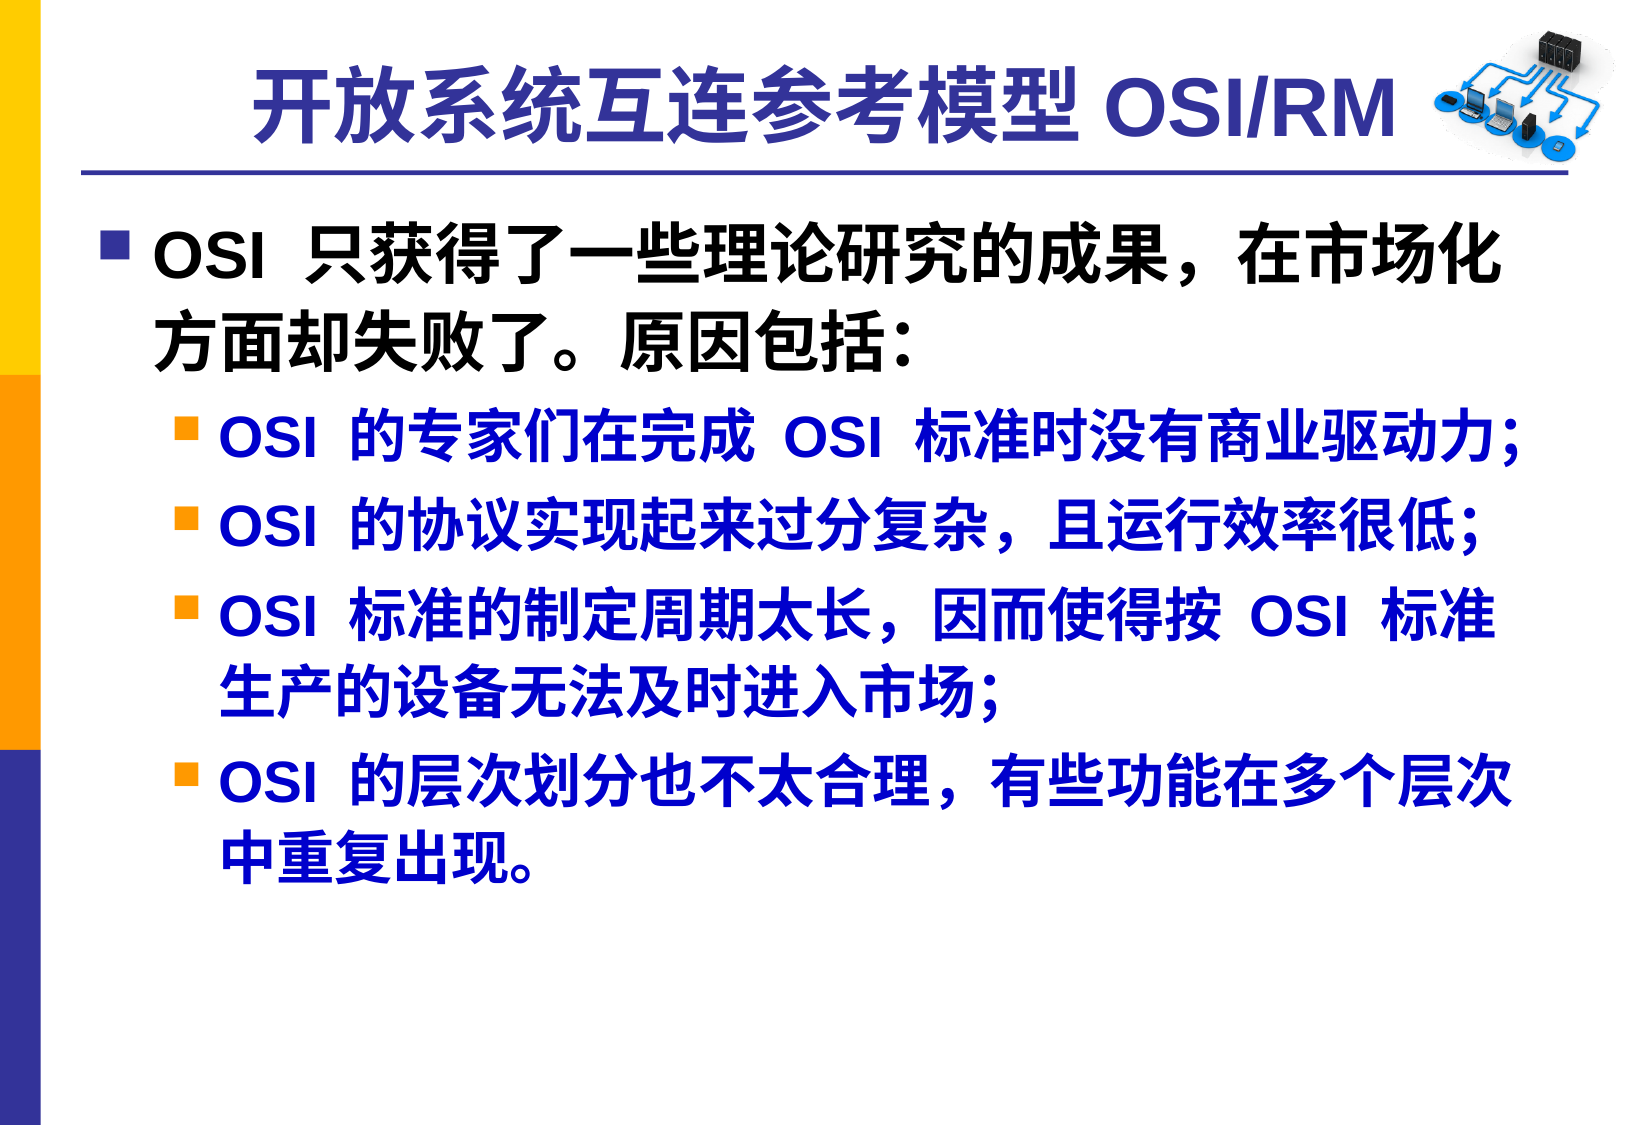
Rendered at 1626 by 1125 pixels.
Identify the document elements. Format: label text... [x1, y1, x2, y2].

picture [1431, 30, 1616, 165]
list OSI 只获得了一些理论研究的成果，在市场化方面却失败了。原因包括： OSI 的专家们在完成 OSI 标准时没有商业驱动力； OSI 的协议实现起来过分复杂，且运行效率很低； OSI 标准的制定周期太长，因而使得按 OSI 标准生产的设备无法及时进入市场； OSI 的层次划分也不太合理，有些功能在多个层次中重复出现。 [81, 196, 1569, 1006]
title 开放系统互连参考模型OSI/RM [81, 30, 1569, 161]
